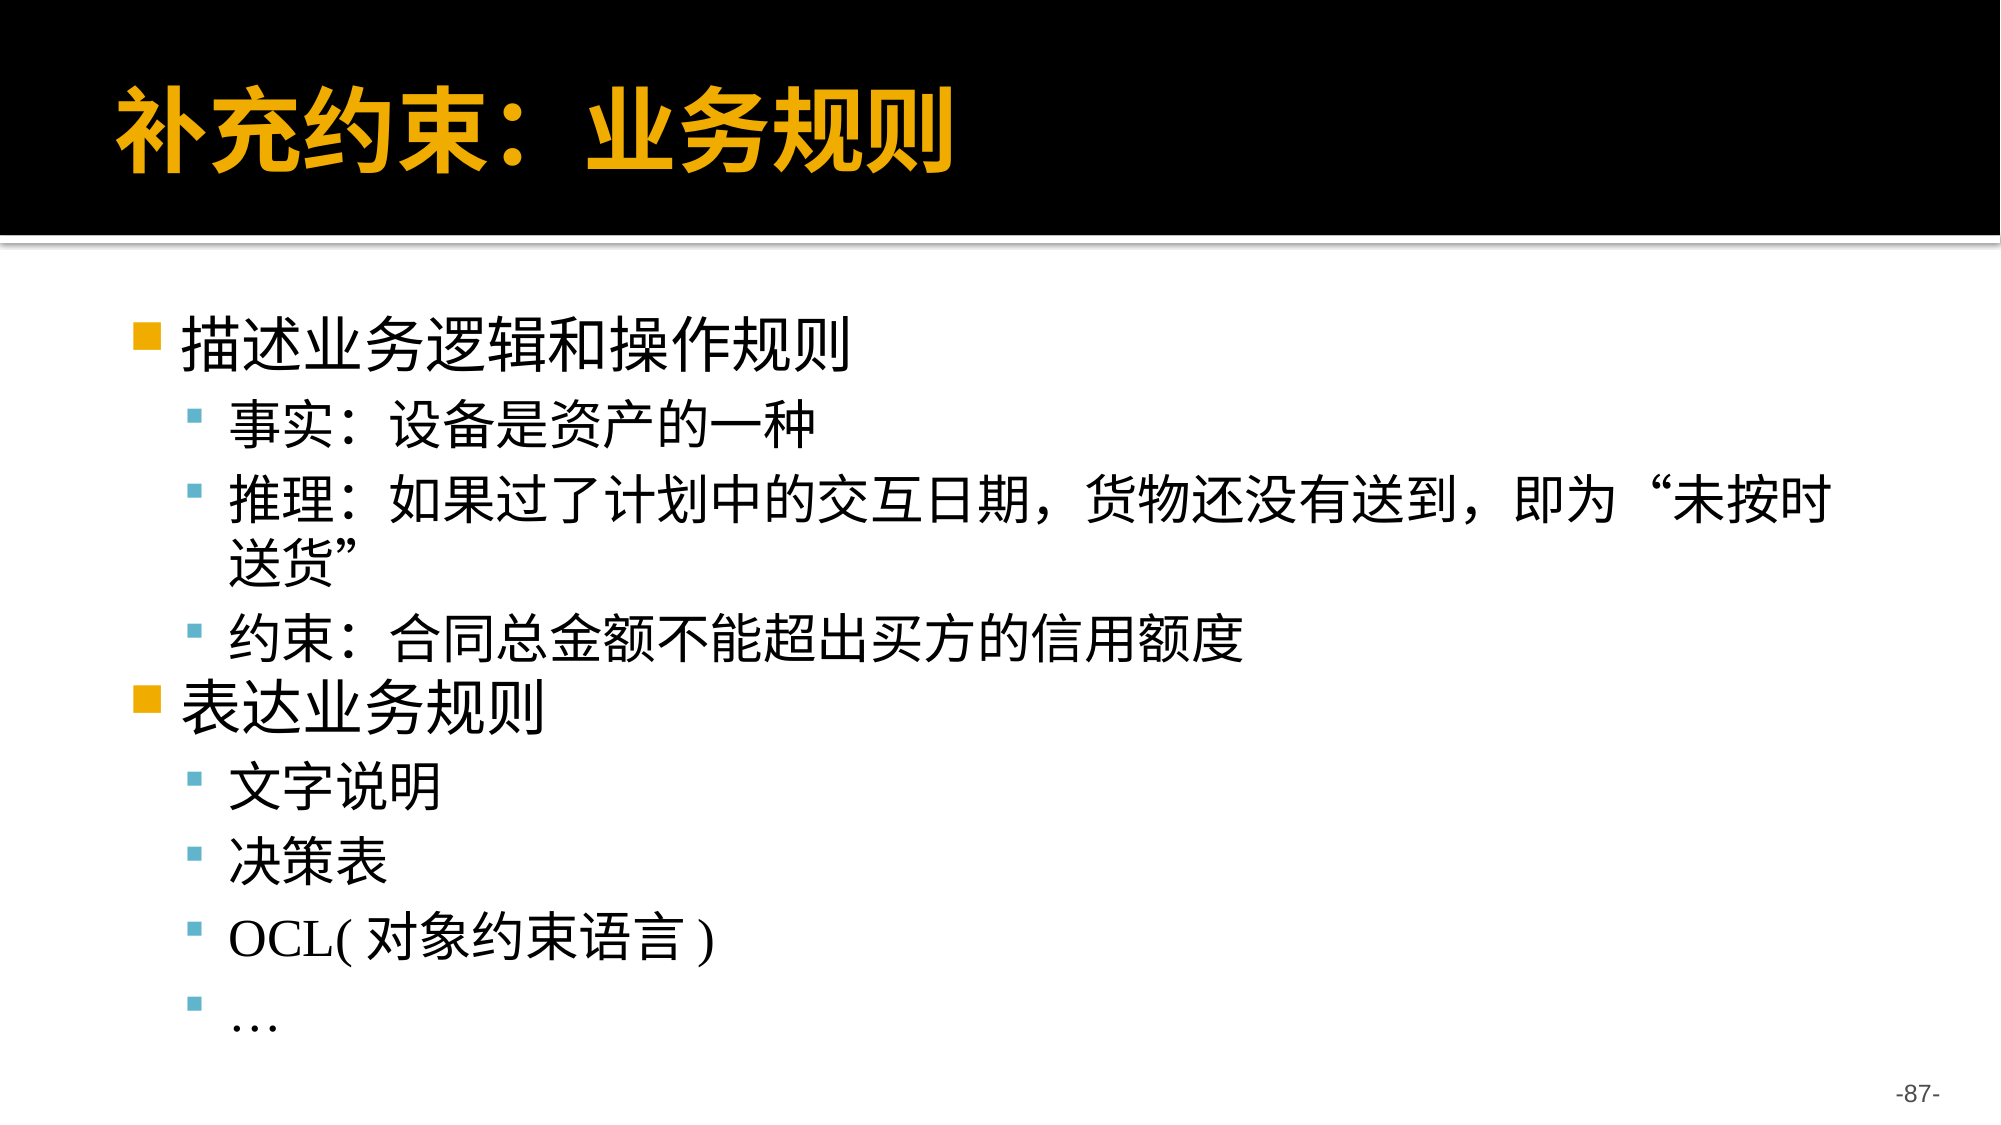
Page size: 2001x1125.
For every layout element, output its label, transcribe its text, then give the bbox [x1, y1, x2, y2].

title 补充约束：业务规则 [99, 25, 1900, 231]
slide_number -87- [1794, 1062, 1955, 1108]
list 描述业务逻辑和操作规则 事实：设备是资产的一种 推理：如果过了计划中的交互日期，货物还没有送到，即为“未按时送货” 约束：合同总金额不能超出买方的信用额度 表达业务规则 文字说明 决策表 OCL(对象约束语言) … [99, 291, 1900, 1050]
